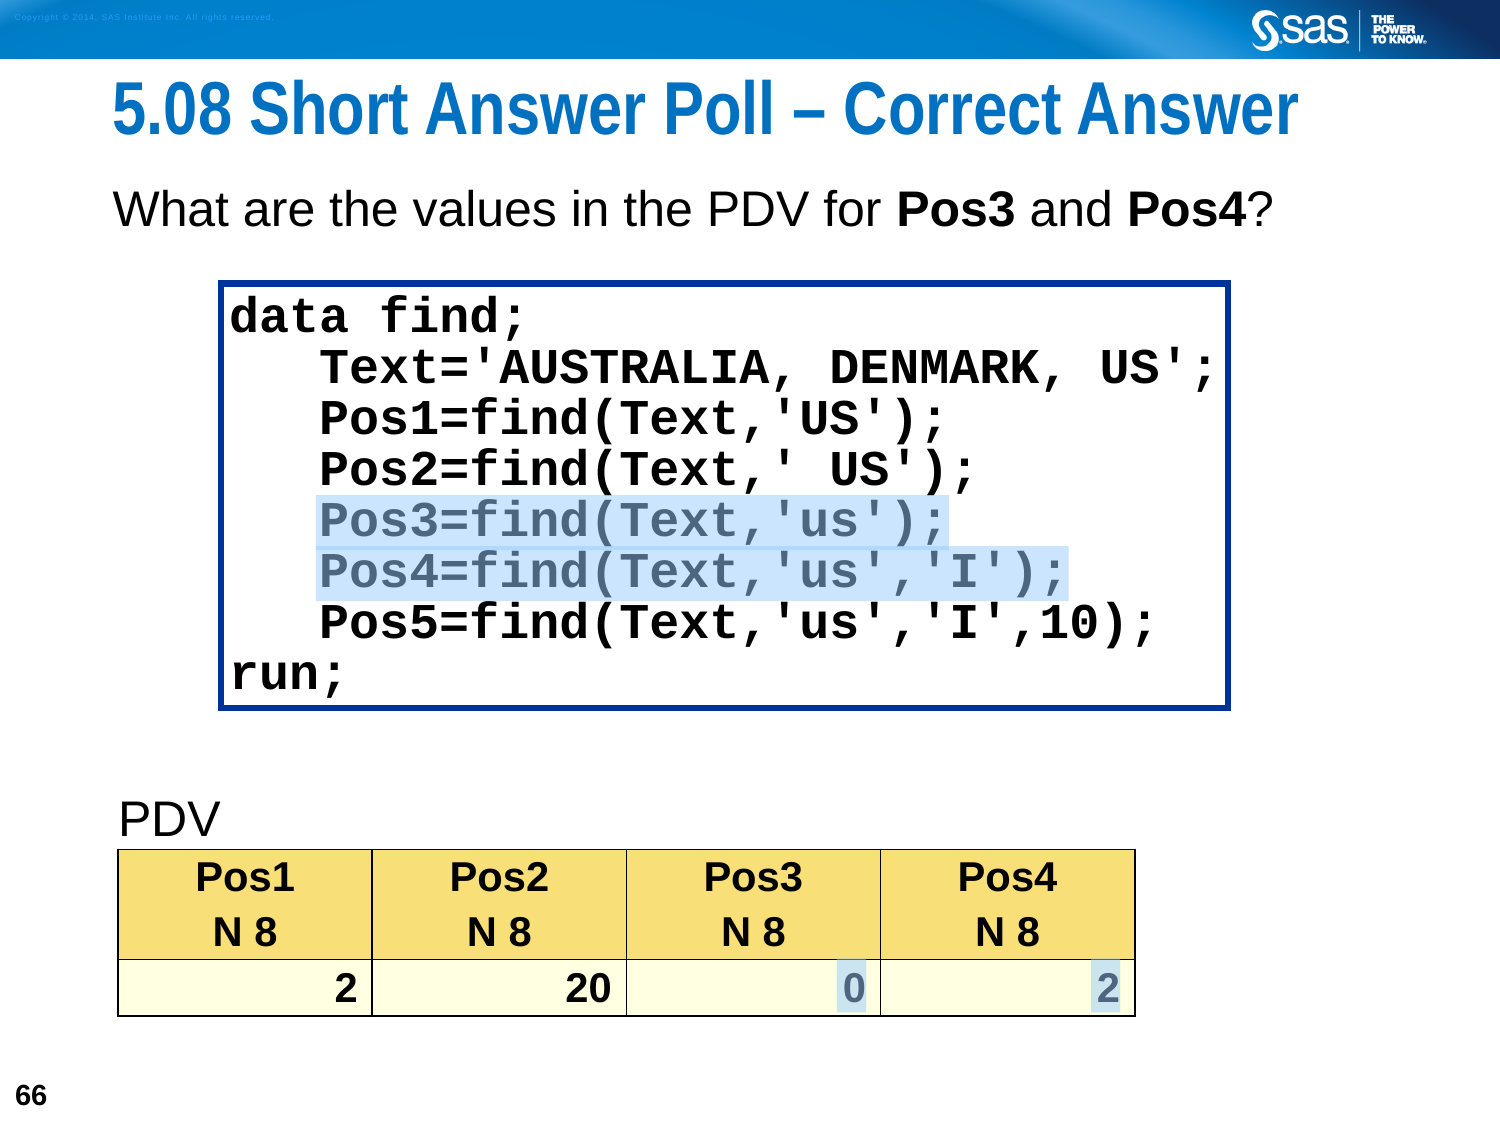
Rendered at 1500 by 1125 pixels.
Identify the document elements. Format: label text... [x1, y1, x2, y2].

table_cell 2 [881, 960, 1134, 1015]
text_box [315, 546, 1069, 602]
list What are the values in the PDV for Pos3 and Pos4? [112, 176, 1400, 876]
text_box [836, 958, 867, 1013]
table_cell Pos2 N 8 [373, 850, 626, 959]
table_cell Pos4 N 8 [881, 850, 1134, 959]
table_cell Pos1 N 8 [119, 850, 371, 959]
table_cell Pos3 N 8 [627, 850, 880, 959]
text_box [1091, 958, 1121, 1013]
table_cell 0 [627, 960, 880, 1015]
table_header PDV [118, 789, 1135, 849]
table_cell 20 [373, 960, 626, 1015]
picture [0, 0, 1500, 59]
text_box data find; Text='AUSTRALIA, DENMARK, US'; Pos1=find(Text,'US'); Pos2=find(Text,' US'); Pos3=find(Text,'us'); Pos4=find(Text,'us','I'); Pos5=find(Text,'us','I',10); run; [220, 283, 1228, 708]
table_cell 2 [119, 960, 371, 1015]
text_box [315, 495, 949, 546]
title 5.08 Short Answer Poll – Correct Answer [112, 75, 1500, 187]
